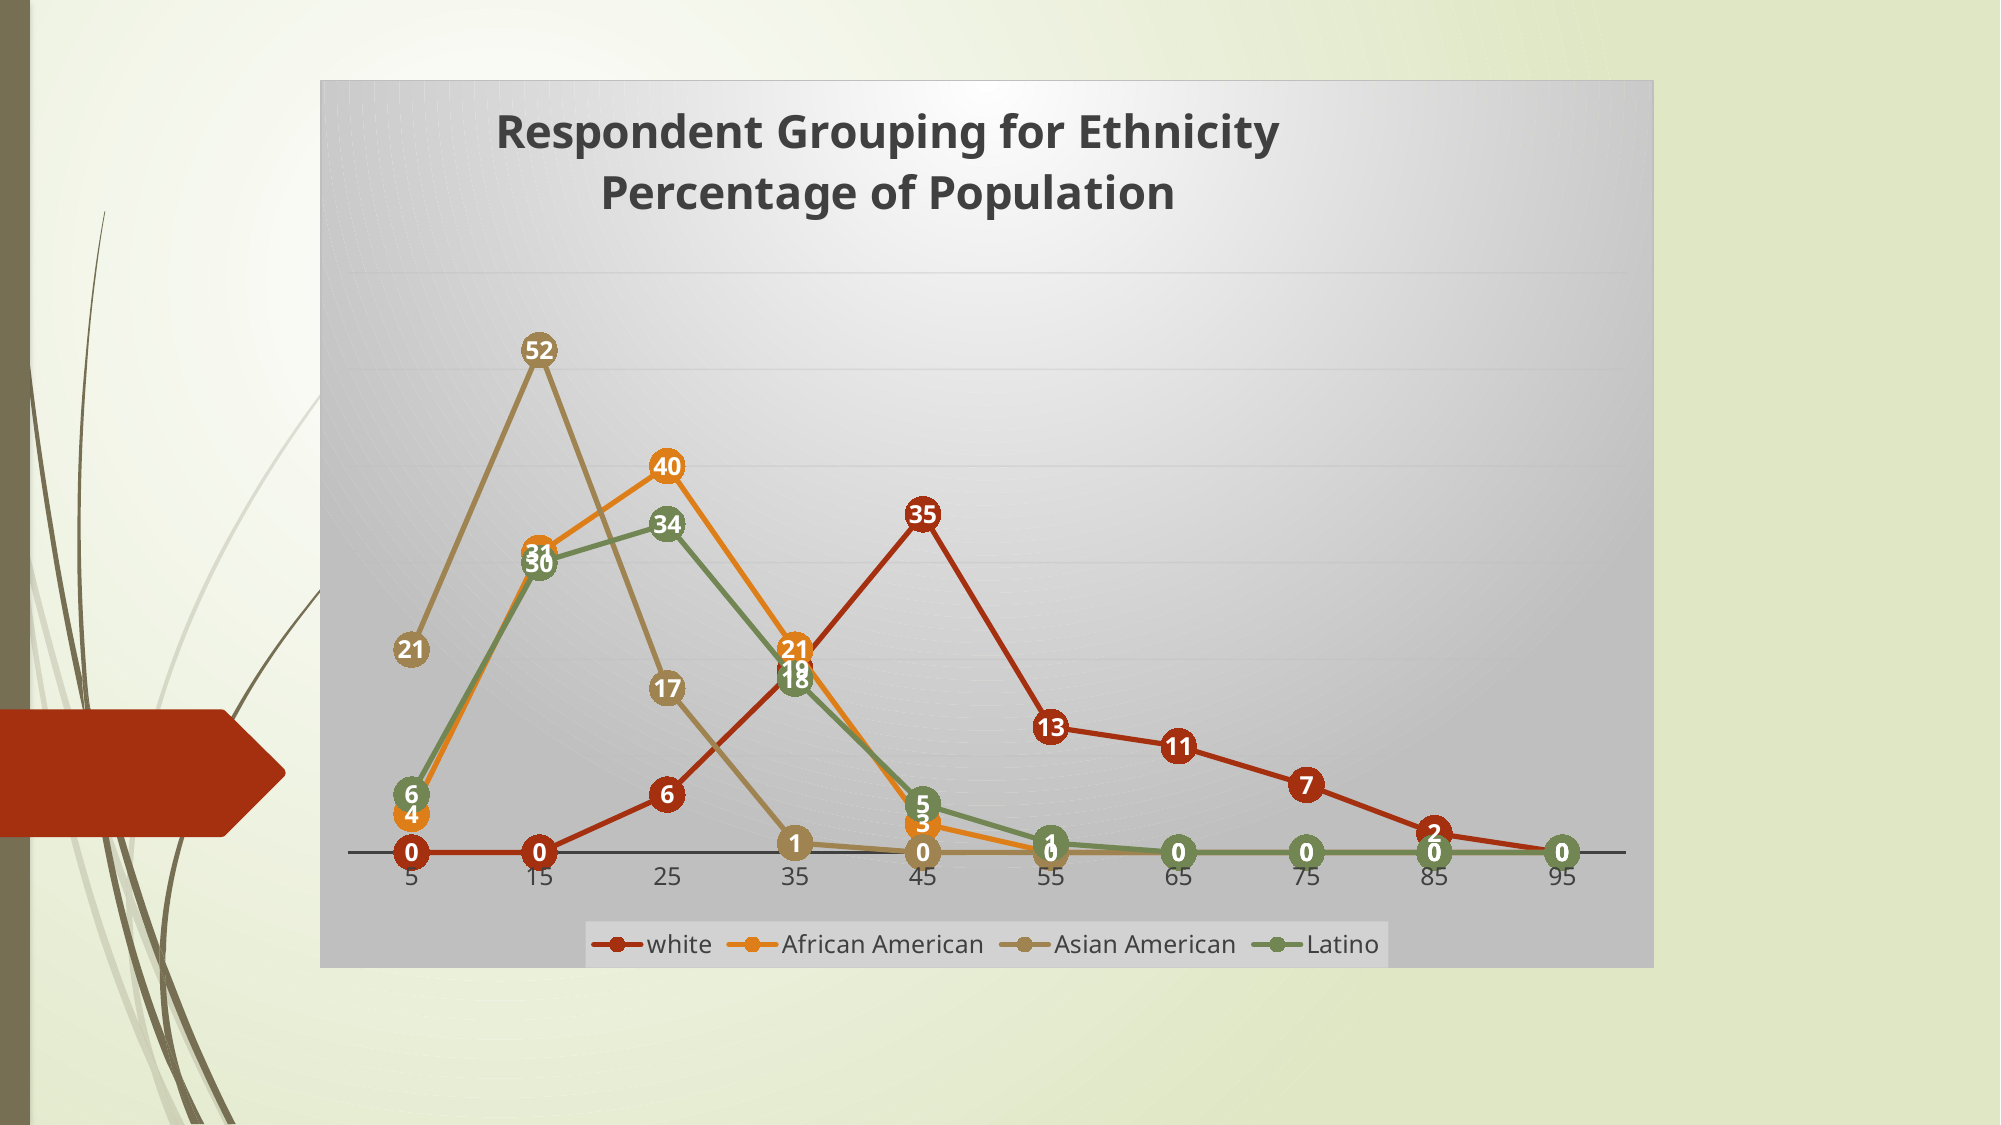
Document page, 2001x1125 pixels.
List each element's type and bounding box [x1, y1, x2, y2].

chart [319, 79, 1654, 969]
